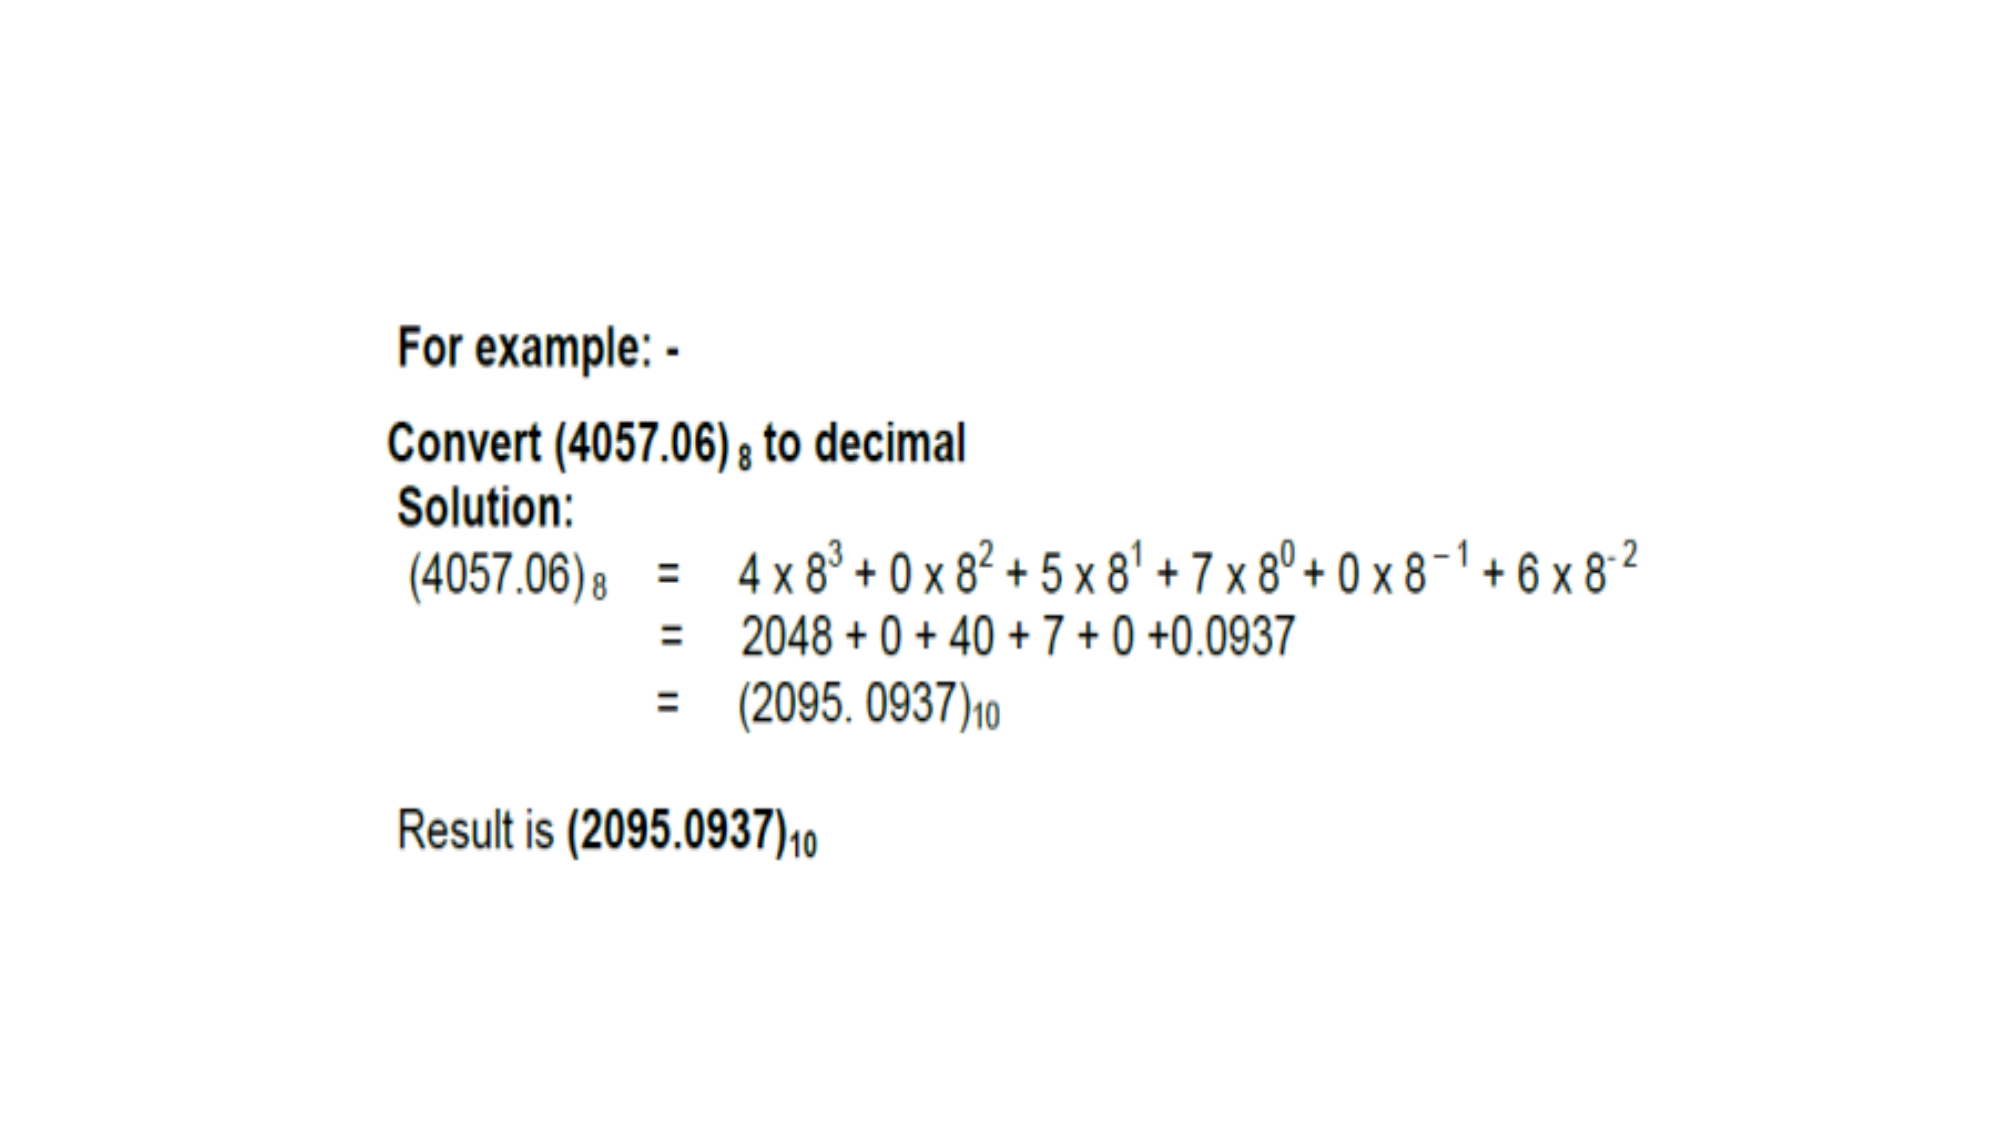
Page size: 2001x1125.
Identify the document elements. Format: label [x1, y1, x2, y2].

list [379, 302, 1650, 864]
